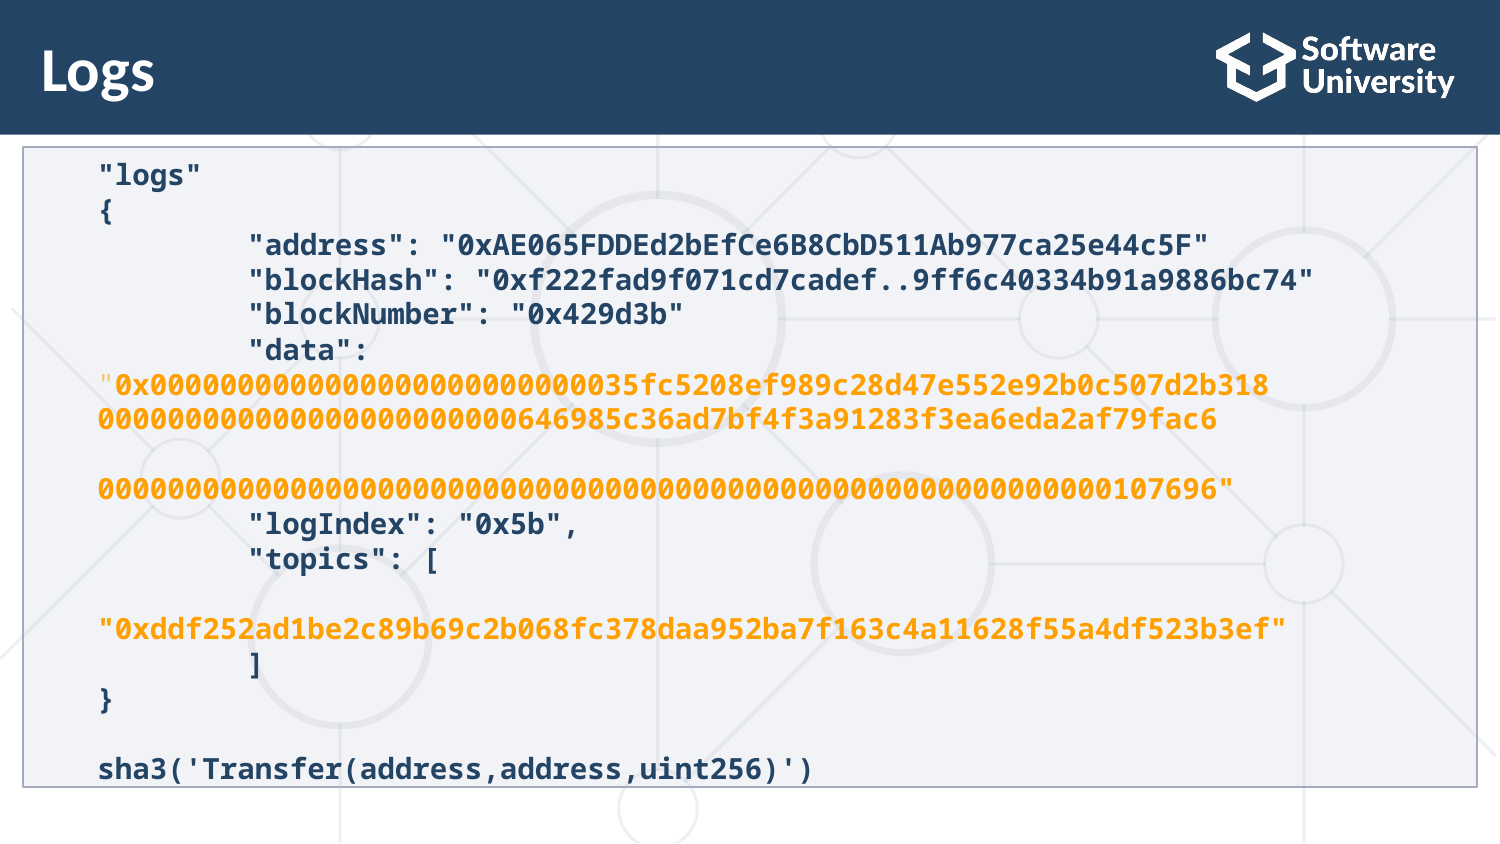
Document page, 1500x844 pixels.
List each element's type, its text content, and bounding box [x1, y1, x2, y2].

picture [1216, 32, 1455, 102]
list "logs" { "address": "0xAE065FDDEd2bEfCe6B8CbD511Ab977ca25e44c5F" "blockHash": "0xf222fad9f071cd7cadef..9ff6c40334b91a9886bc74" "blockNumber": "0x429d3b" "data": "0x0000000000000000000000000035fc5208ef989c28d47e552e92b0c507d2b318 000000000000000000000000646985c36ad7bf4f3a91283f3ea6eda2af79fac6 0000000000000000000000000000000000000000000000000000000000107696" "logIndex": "0x5b", "topics": [ "0xddf252ad1be2c89b69c2b068fc378daa952ba7f163c4a11628f55a4df523b3ef" ] } sha3('Transfer(address,address,uint256)') [23, 147, 1478, 788]
title Logs [23, 12, 1193, 121]
